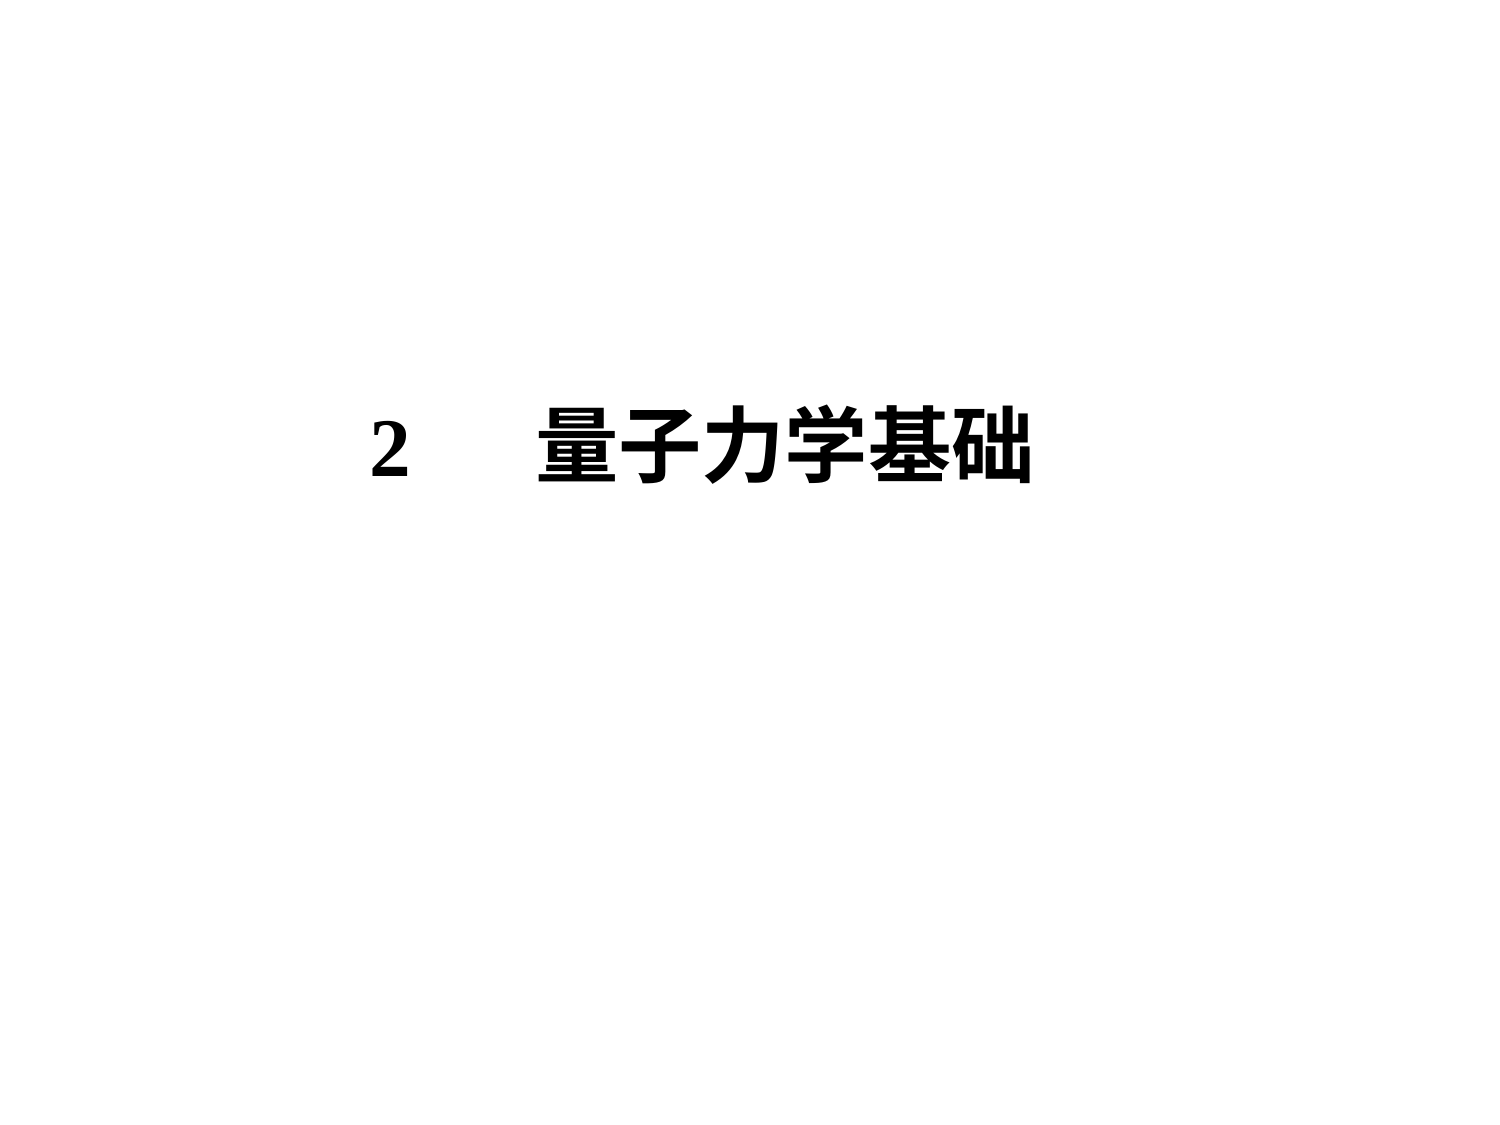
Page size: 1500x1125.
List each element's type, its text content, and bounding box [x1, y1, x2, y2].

text_box 2 量子力学基础 [355, 366, 1131, 501]
